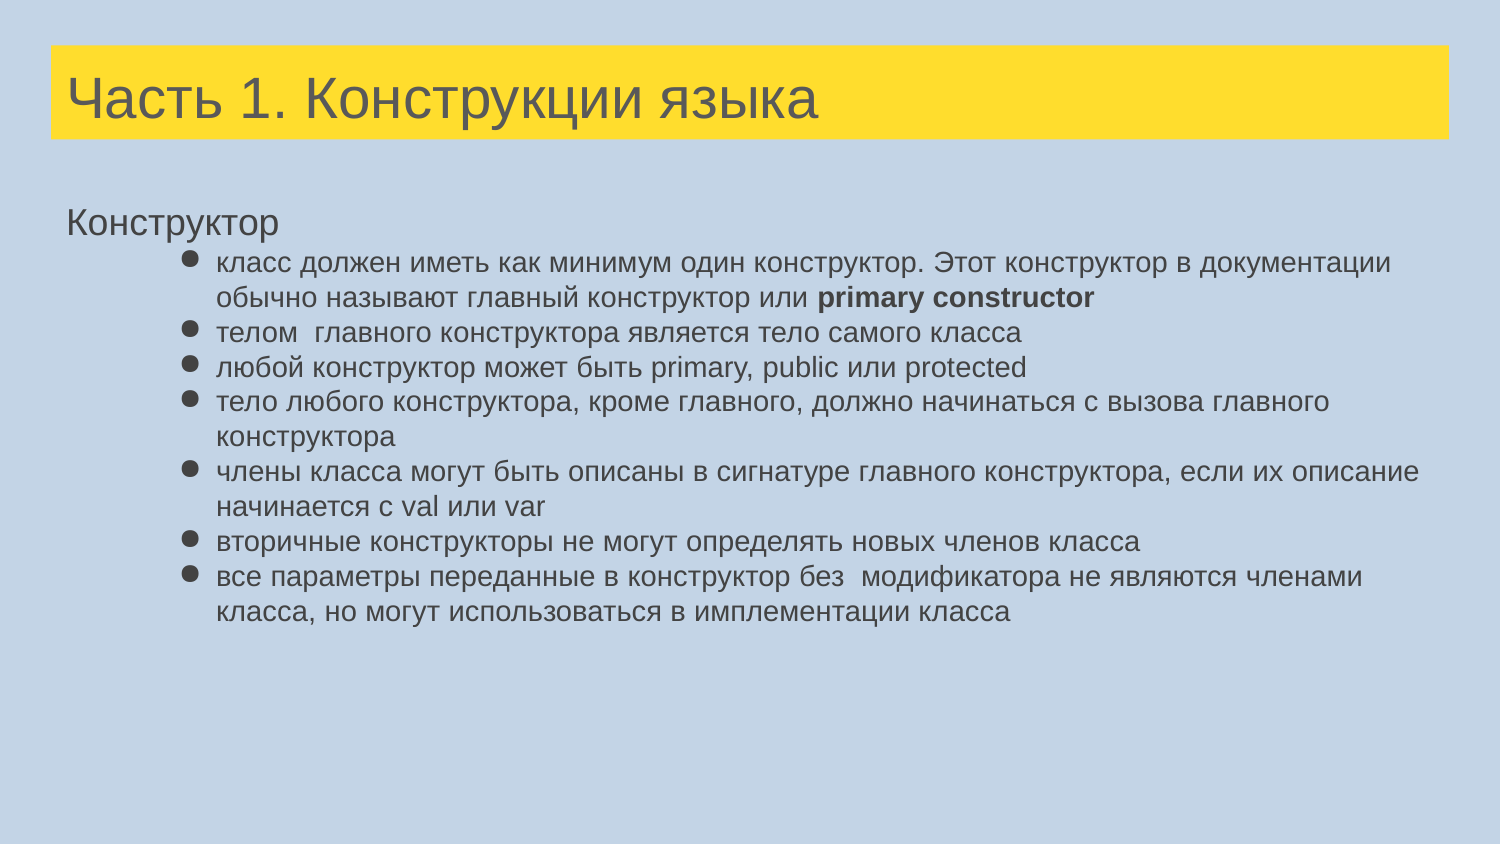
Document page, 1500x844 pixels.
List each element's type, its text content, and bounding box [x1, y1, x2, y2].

text_box Конструктор класс должен иметь как минимум один конструктор. Этот конструктор в документации обычно называют главный конструктор или primary constructor телом главного конструктора является тело самого класса любой конструктор может быть primary, public или protected тело любого конструктора, кроме главного, должно начинаться с вызова главного конструктора члены класса могут быть описаны в сигнатуре главного конструктора, если их описание начинается с val или var вторичные конструкторы не могут определять новых членов класса все параметры переданные в конструктор без модификатора не являются членами класса, но могут использоваться в имплементации класса [51, 182, 1449, 721]
title Часть 1. Конструкции языка [51, 45, 1449, 140]
